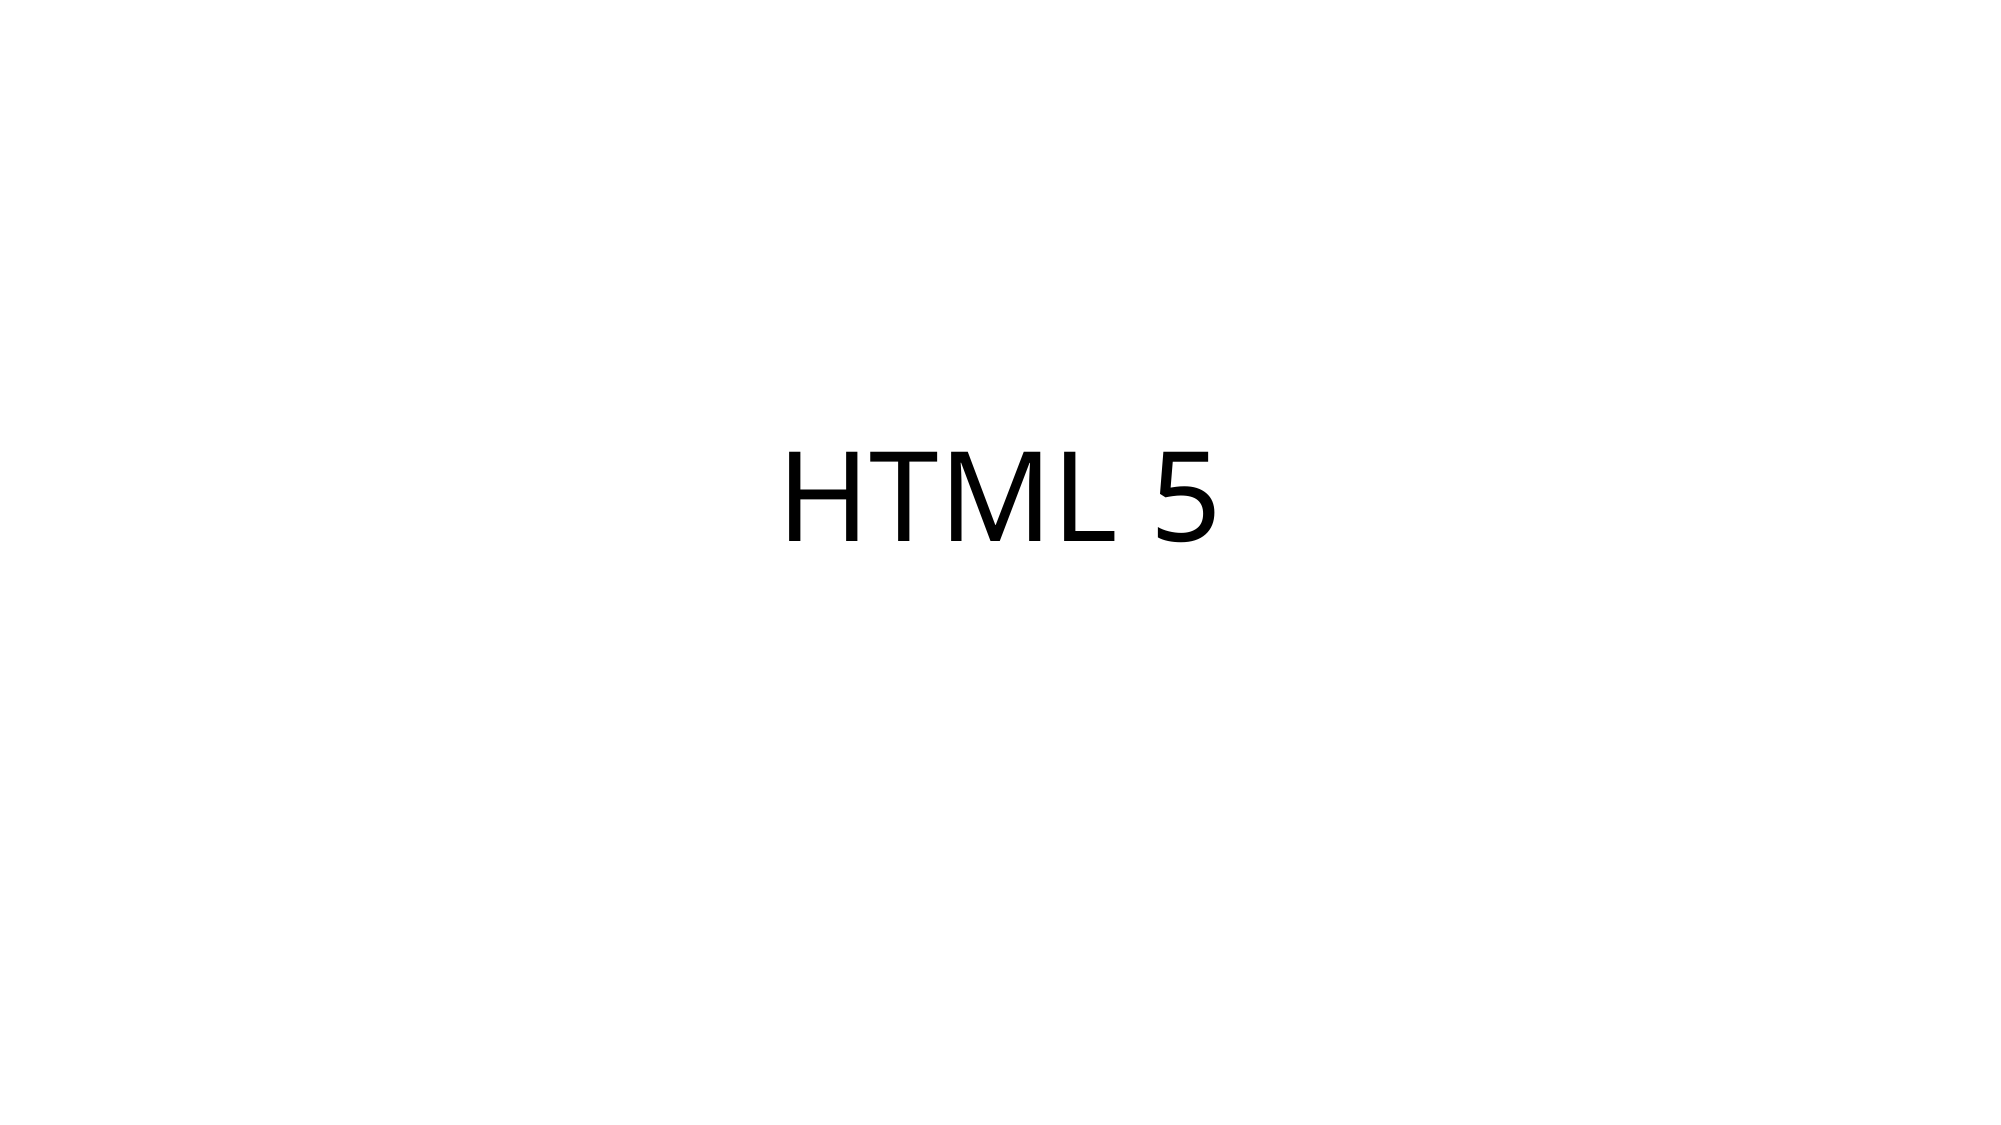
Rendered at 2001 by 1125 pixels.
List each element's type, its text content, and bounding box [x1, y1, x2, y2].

title HTML 5 [249, 184, 1750, 576]
